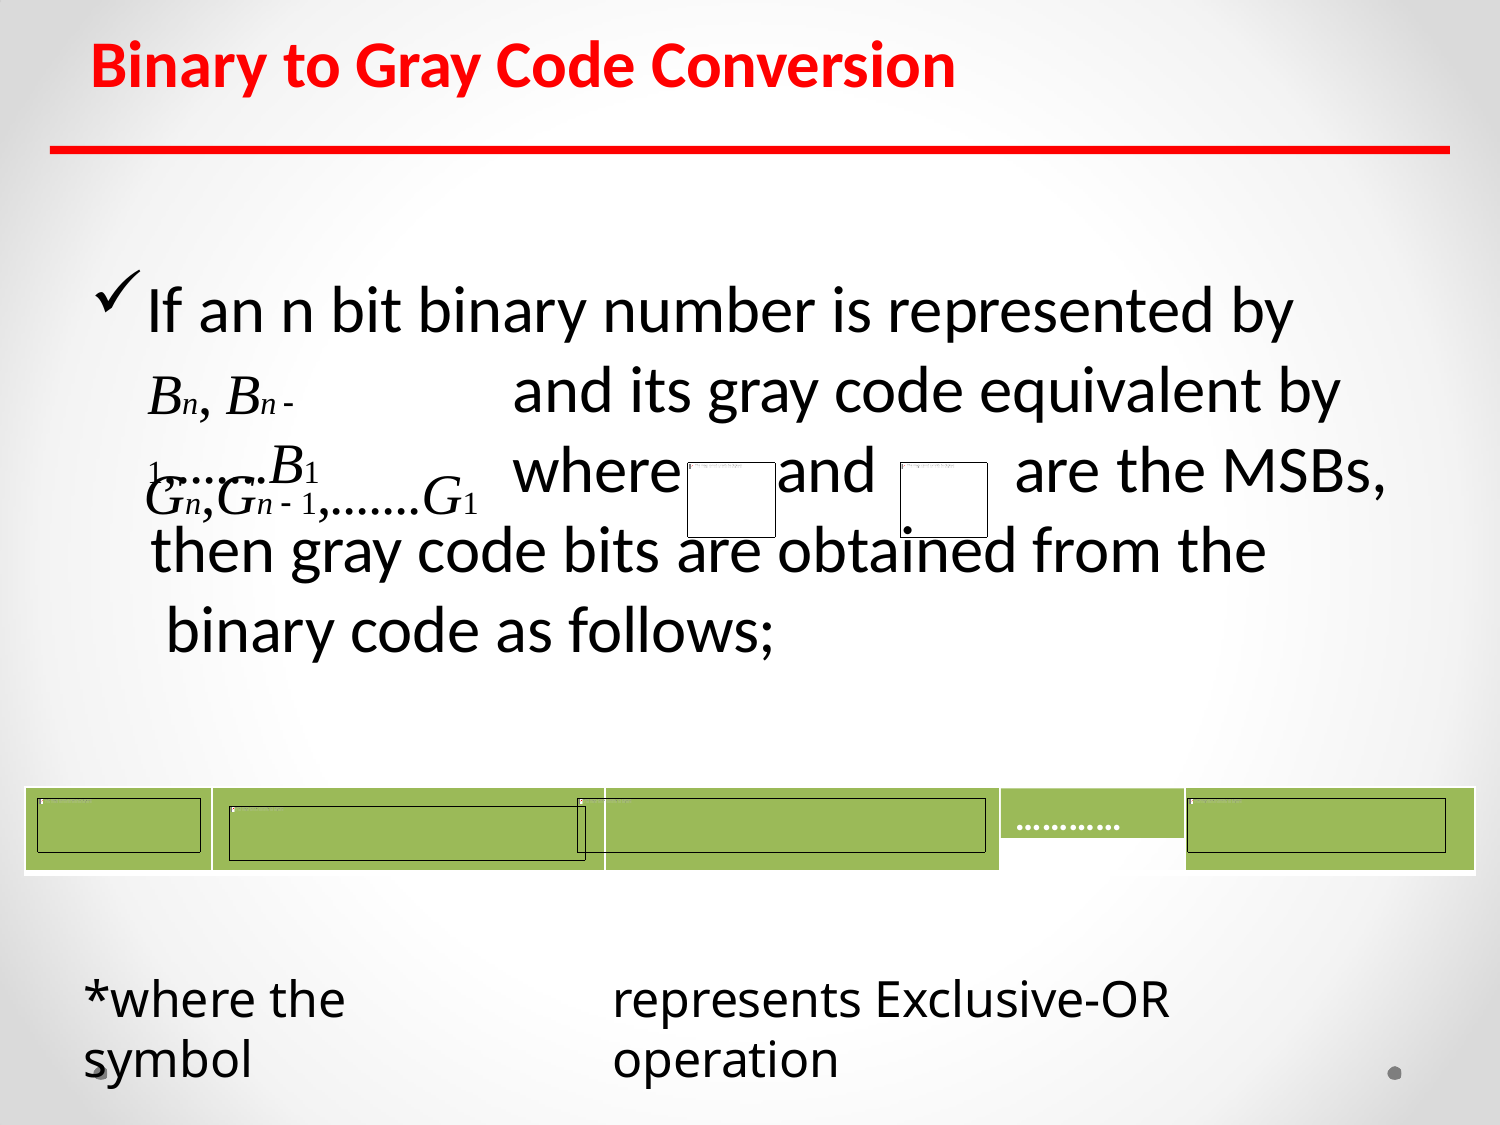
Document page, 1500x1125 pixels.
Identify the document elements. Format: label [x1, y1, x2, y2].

text_box [87, 263, 1390, 666]
title [87, 150, 966, 209]
text_box [23, 786, 1476, 877]
text_box [81, 965, 506, 1088]
title [87, 18, 966, 149]
picture [0, 0, 1500, 1125]
text_box [610, 965, 1370, 1088]
